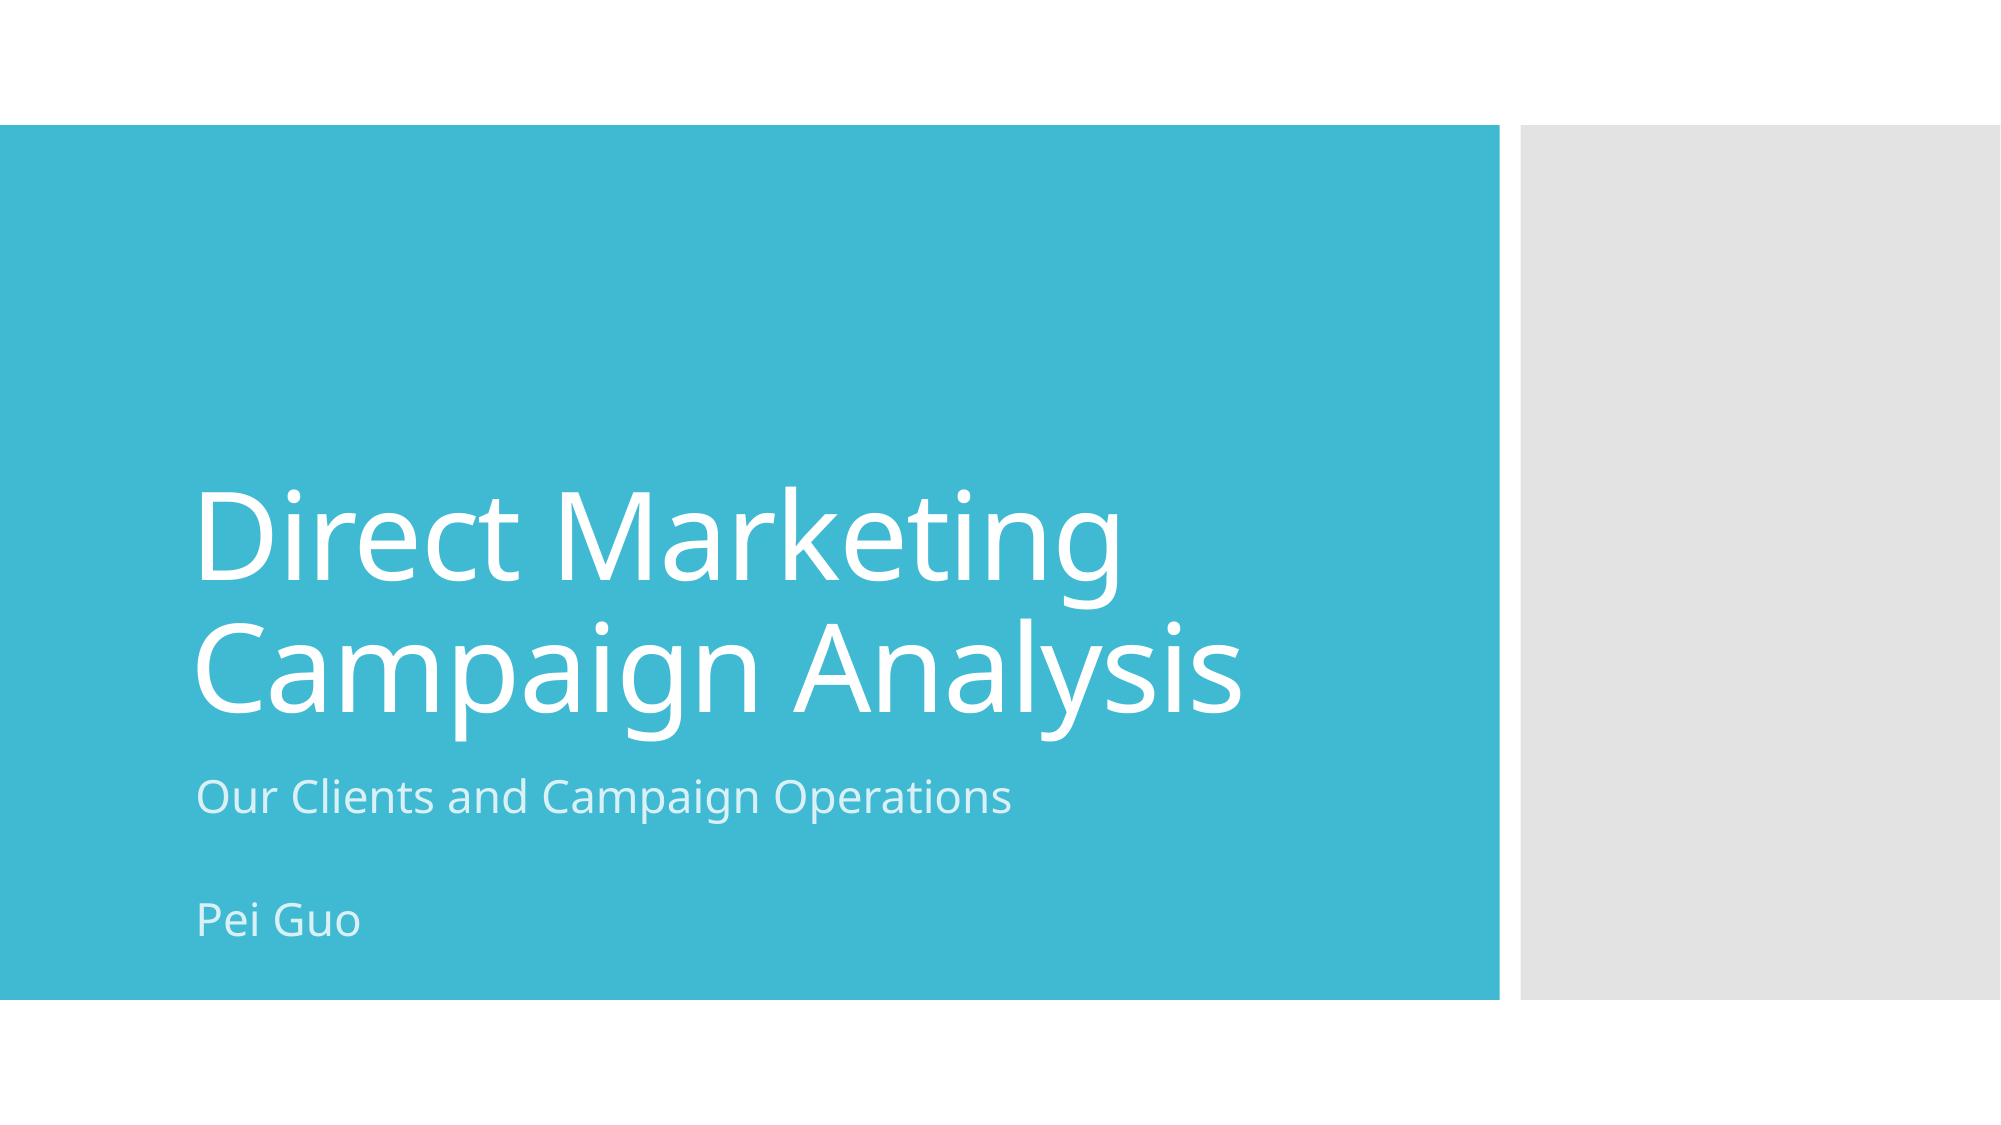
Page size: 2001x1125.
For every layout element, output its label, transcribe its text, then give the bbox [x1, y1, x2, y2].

subtitle Our Clients and Campaign Operations Pei Guo [180, 766, 1381, 917]
title Direct Marketing Campaign Analysis [175, 213, 1376, 747]
